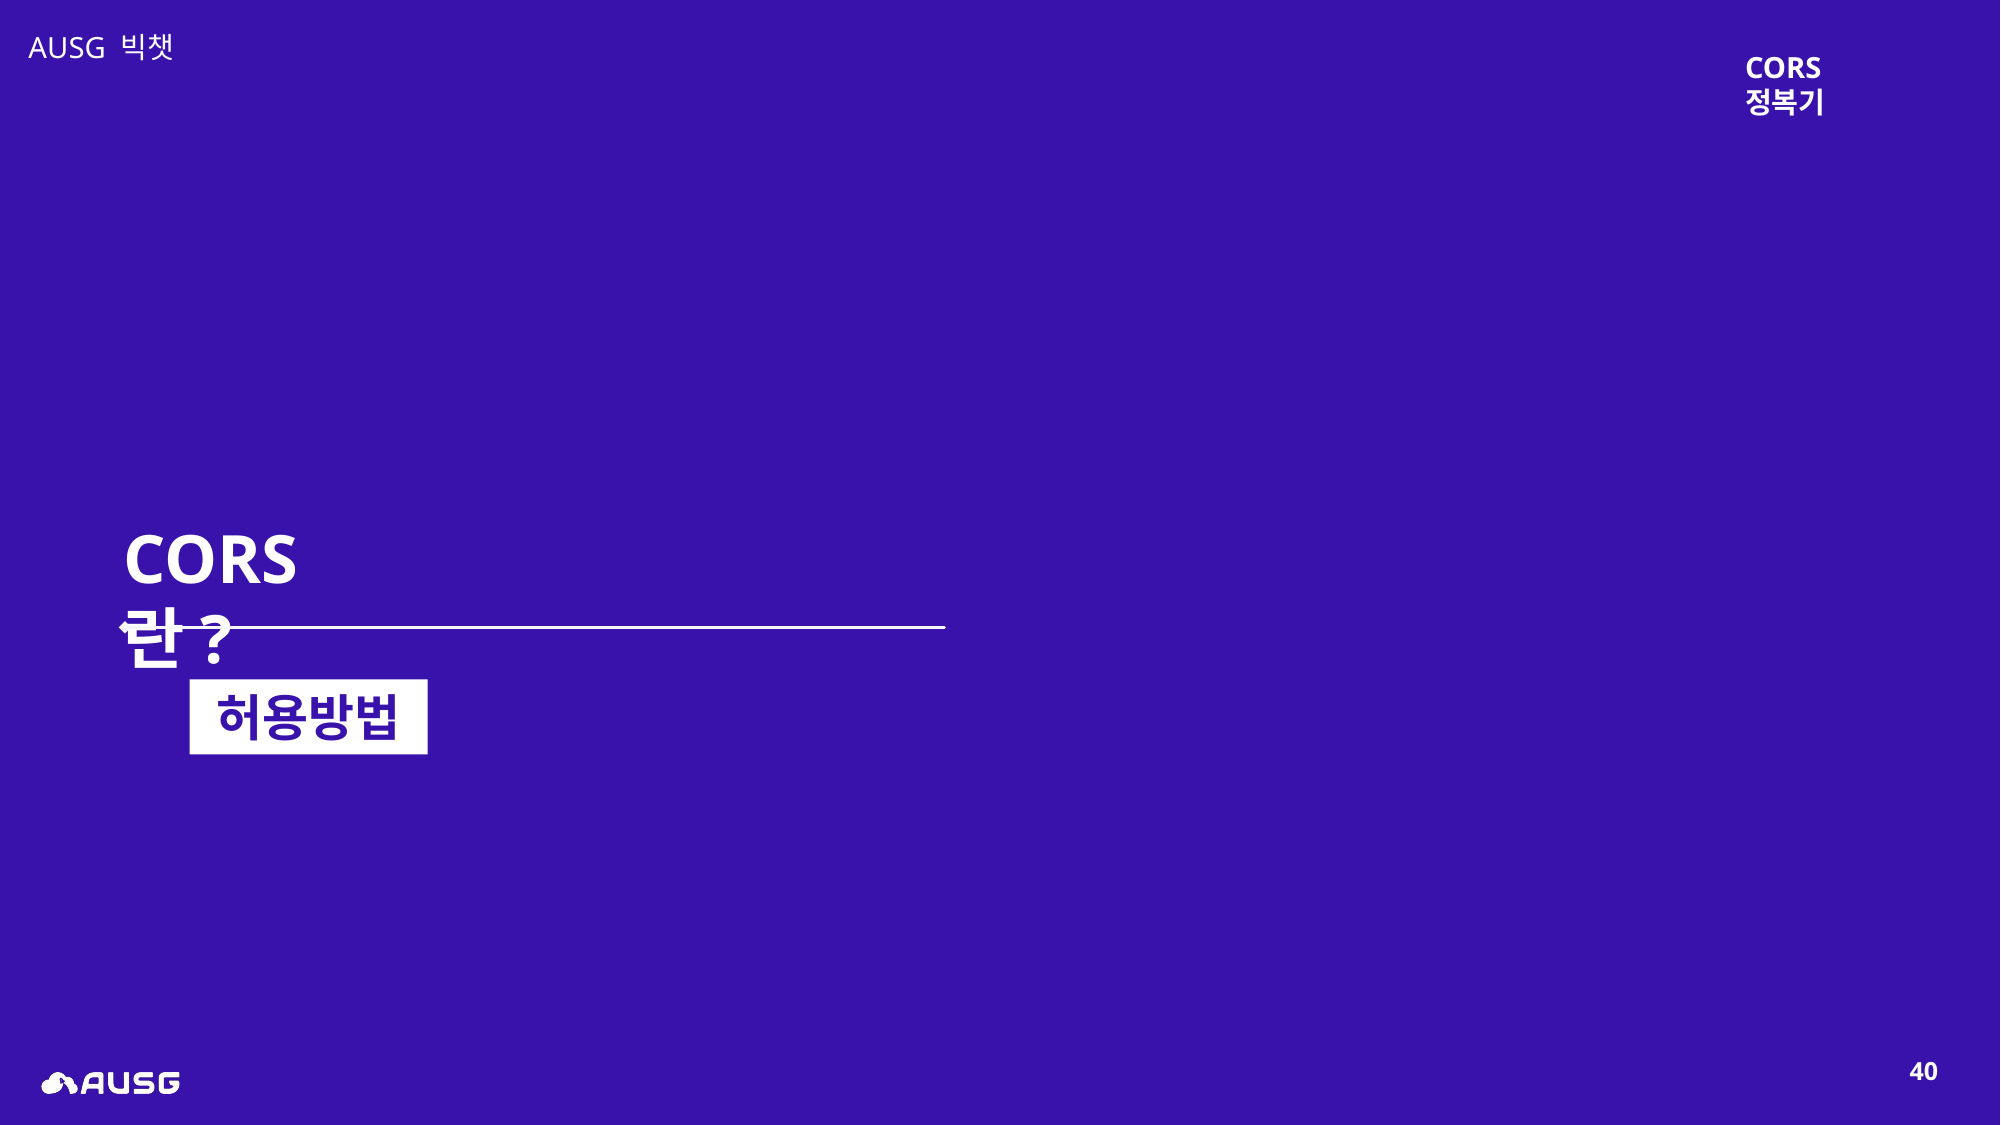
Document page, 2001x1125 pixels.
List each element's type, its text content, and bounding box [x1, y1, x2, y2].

text_box 허용방법 [189, 679, 428, 755]
text_box CORS란? [108, 509, 416, 684]
text_box CORS 정복기 [1730, 42, 1931, 127]
slide_number 40 [1503, 1042, 1953, 1103]
text_box AUSG 빅챗 [13, 21, 203, 72]
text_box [41, 1072, 180, 1094]
